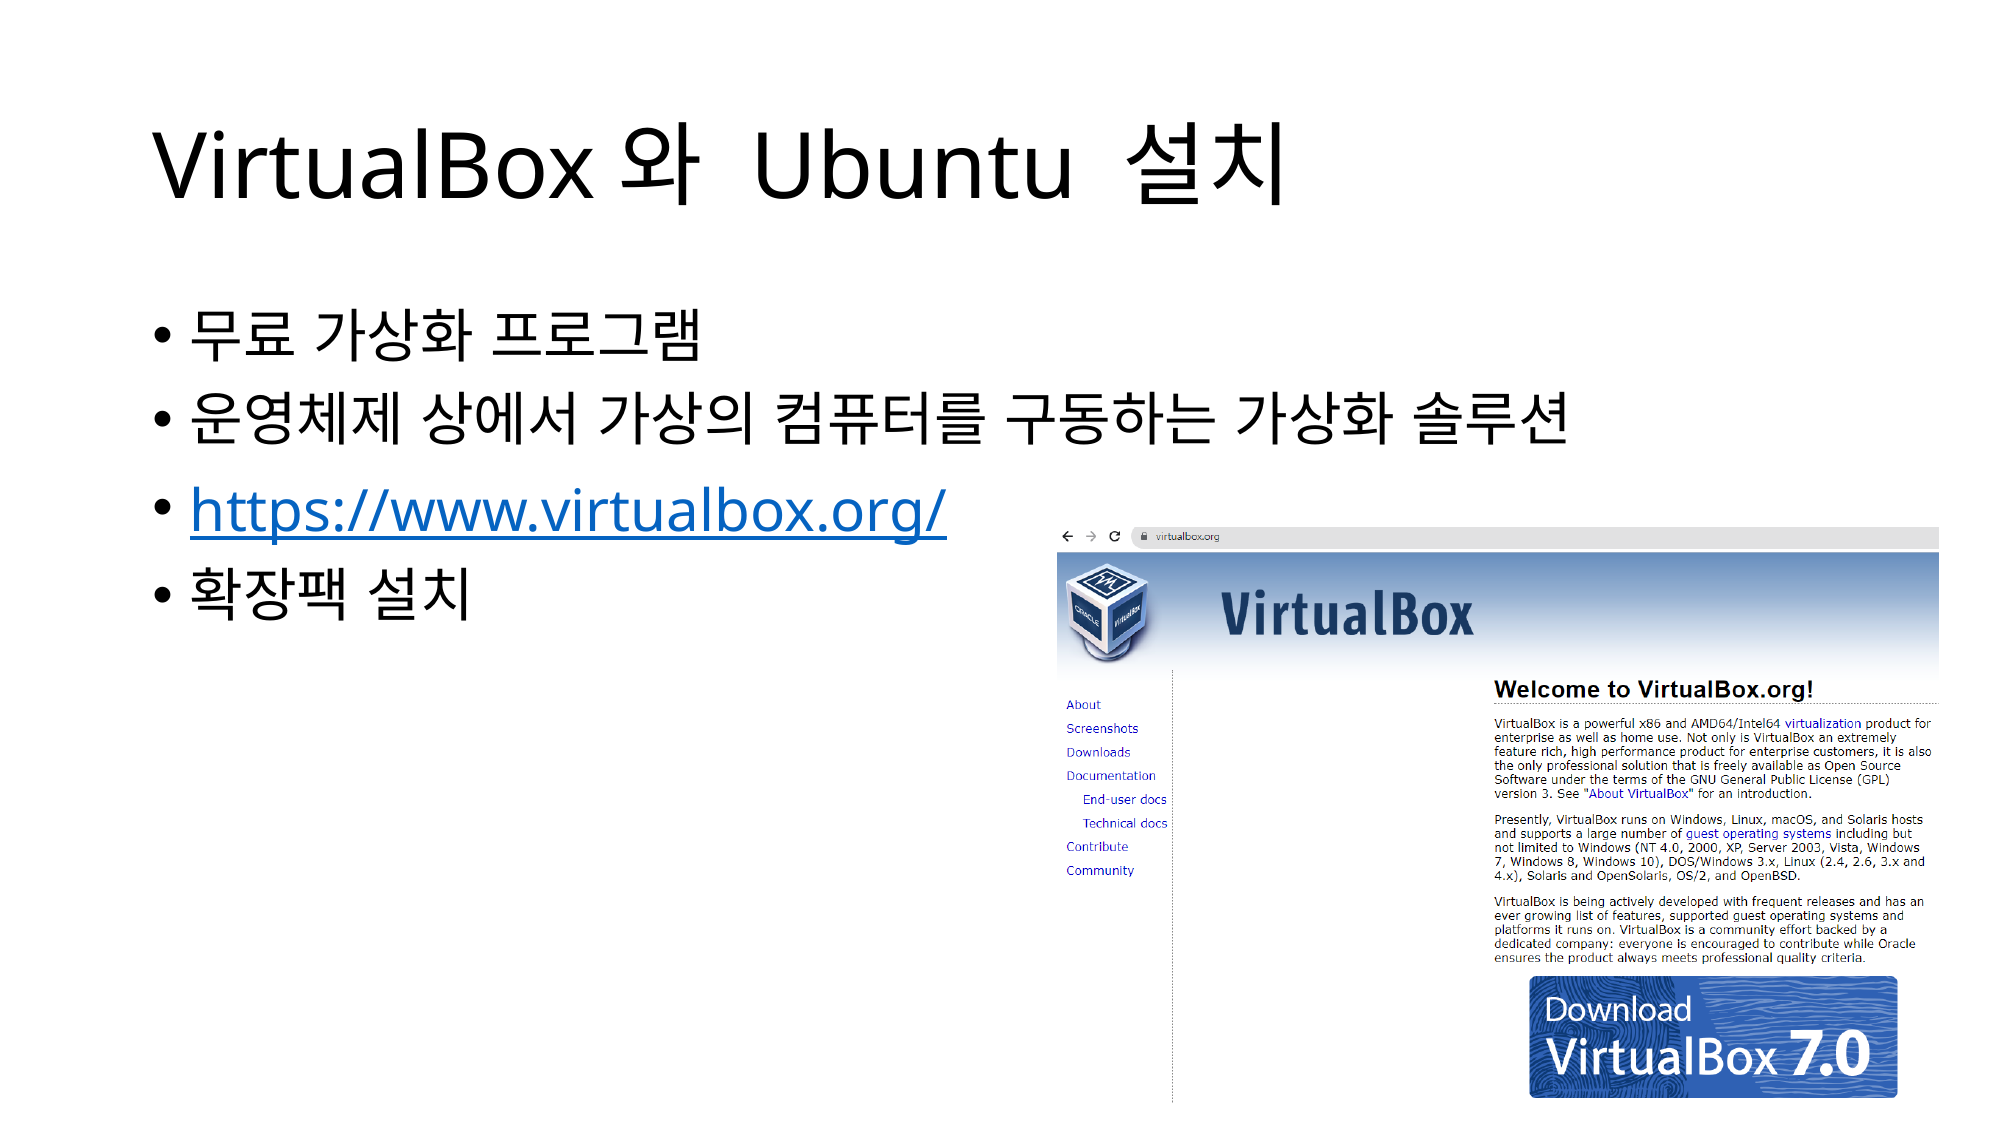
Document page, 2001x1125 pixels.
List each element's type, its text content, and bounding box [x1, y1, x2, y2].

title VirtualBox와 Ubuntu 설치 [137, 59, 1863, 278]
list 무료 가상화 프로그램 운영체제 상에서 가상의 컴퓨터를 구동하는 가상화 솔루션 https://www.virtualbox.org/ 확장팩 설치 [137, 299, 1863, 1014]
picture [1057, 527, 1939, 1103]
